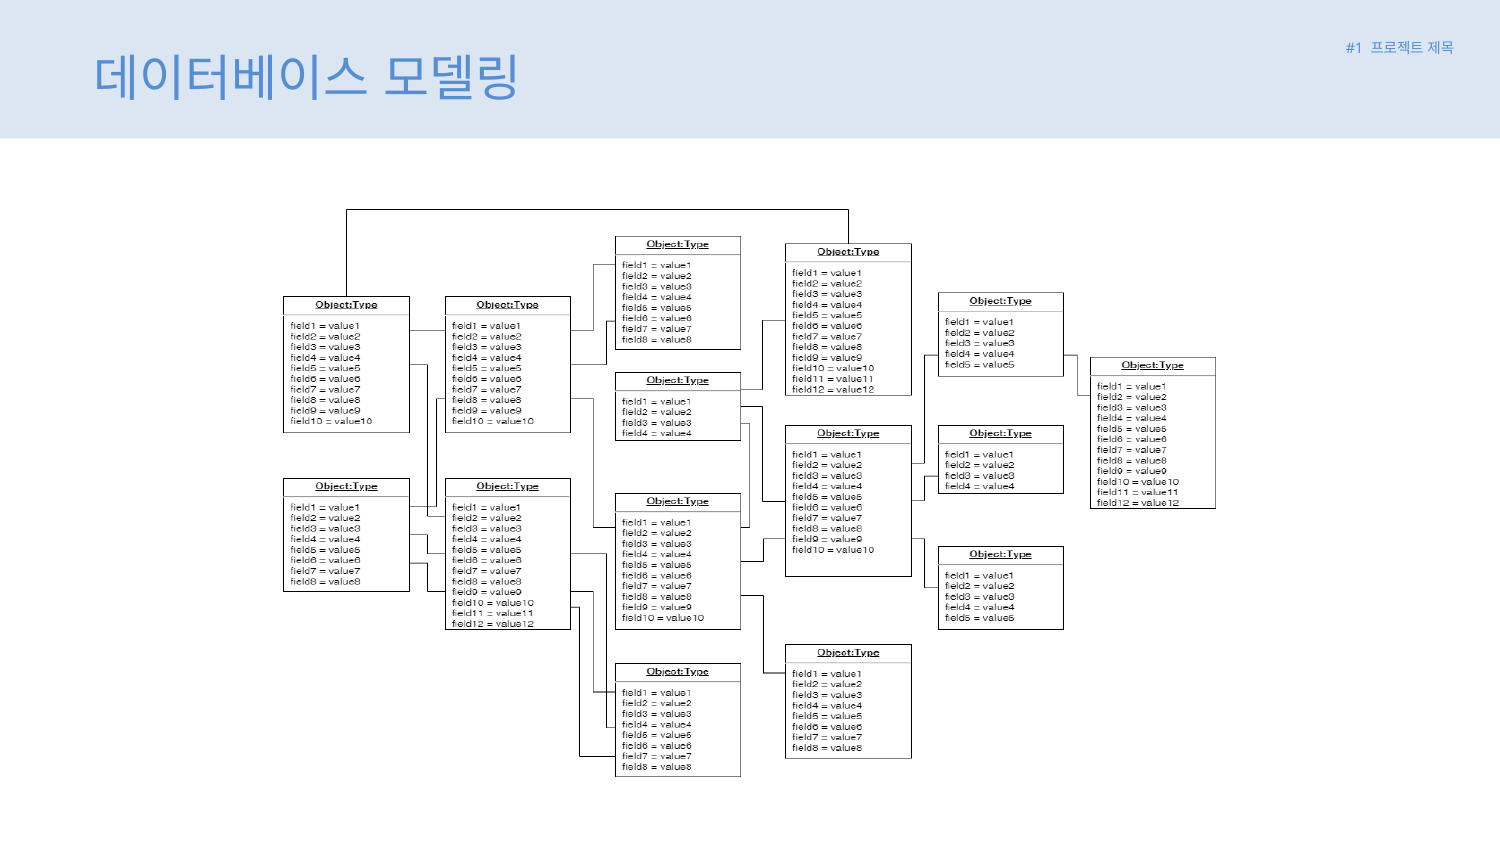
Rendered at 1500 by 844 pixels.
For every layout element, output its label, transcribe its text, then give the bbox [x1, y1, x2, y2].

text_box 데이터베이스 모델링 [79, 38, 537, 114]
picture [283, 208, 1217, 777]
text_box [0, 0, 1500, 140]
text_box #1 프로젝트 제목 [1330, 32, 1469, 65]
